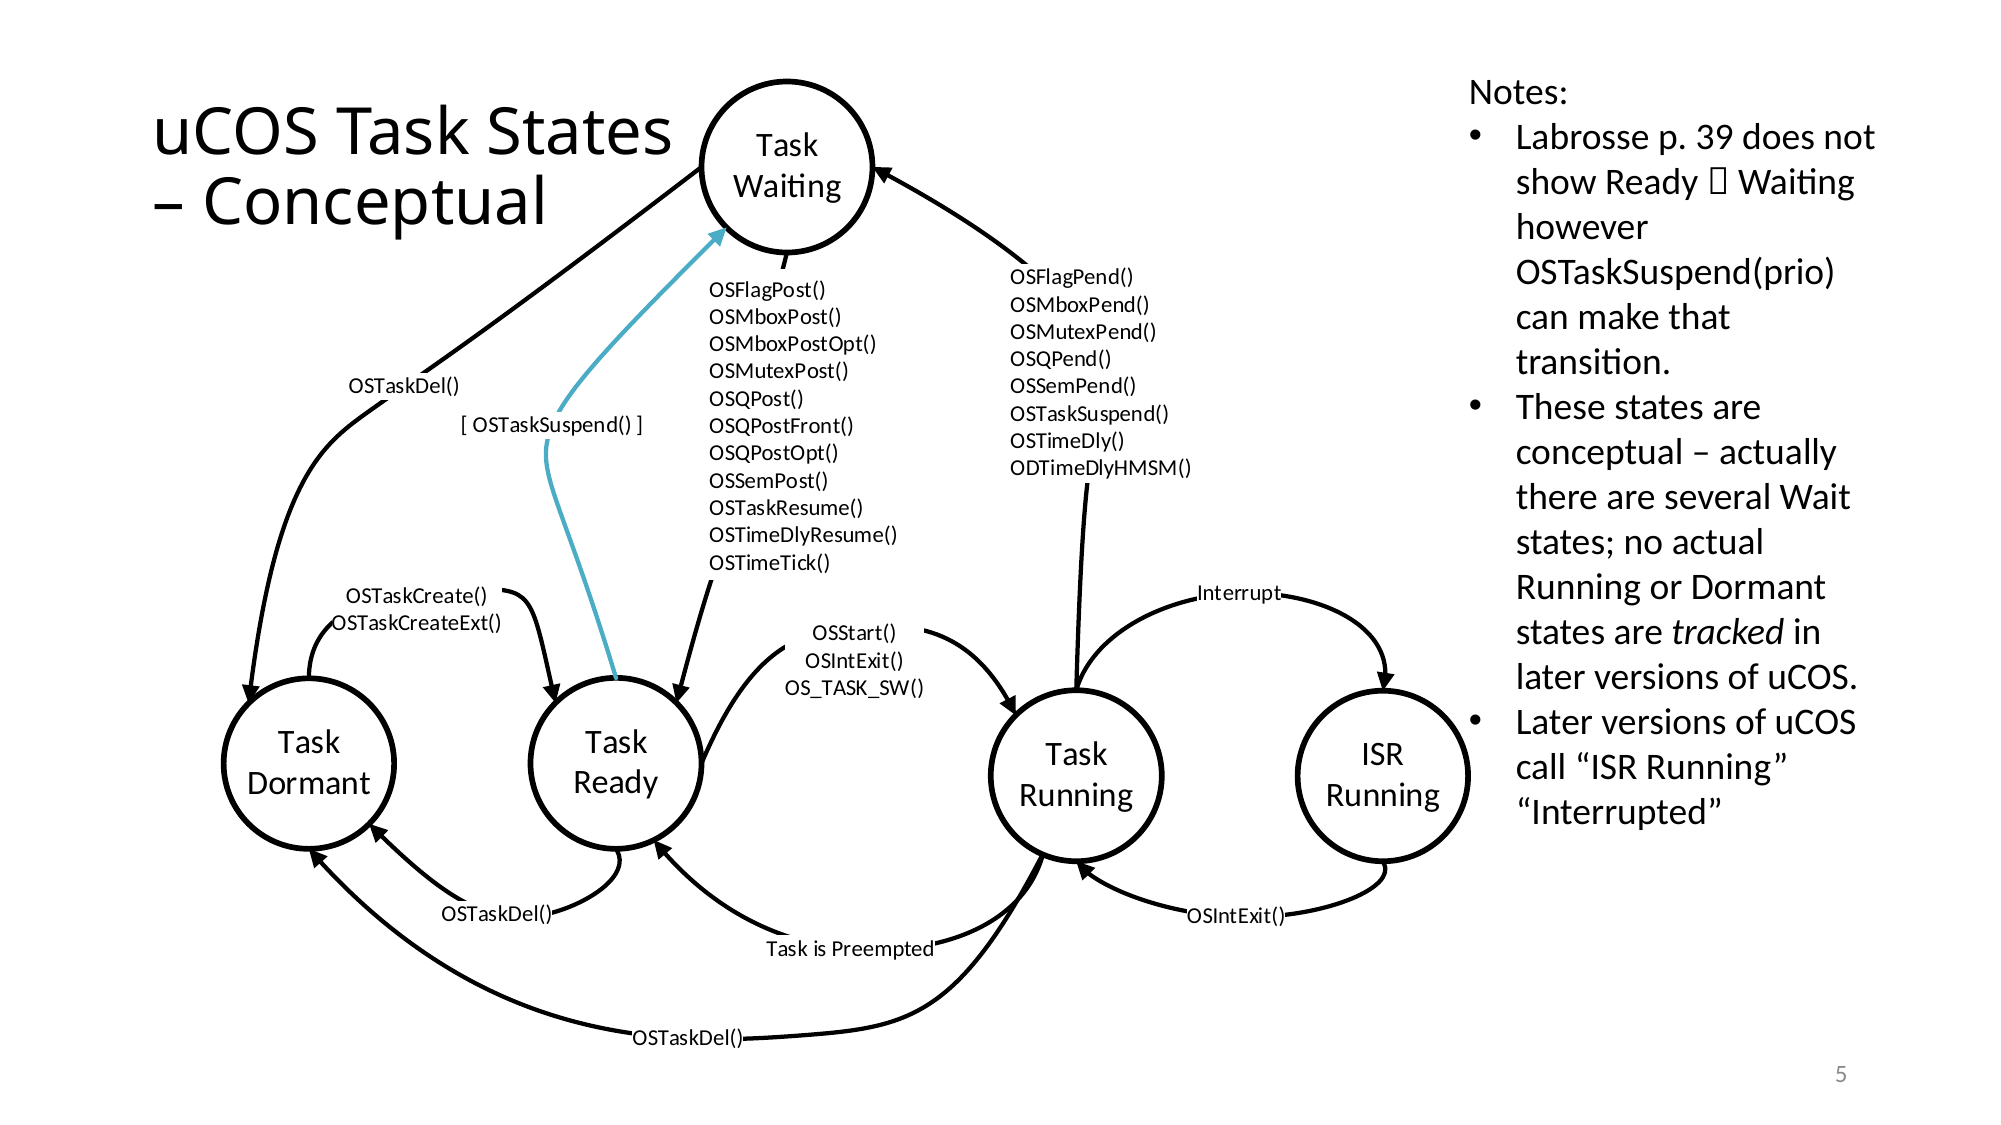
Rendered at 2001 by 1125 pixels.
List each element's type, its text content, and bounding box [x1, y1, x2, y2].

picture [218, 76, 1472, 1063]
text_box Notes: Labrosse p. 39 does not show Ready  Waiting however OSTaskSuspend(prio) can make that transition. These states are conceptual – actually there are several Wait states; no actual Running or Dormant states are tracked in later versions of uCOS. Later versions of uCOS call “ISR Running” “Interrupted” [1454, 59, 1896, 840]
title uCOS Task States – Conceptual [137, 59, 699, 278]
slide_number 5 [1412, 1042, 1863, 1103]
